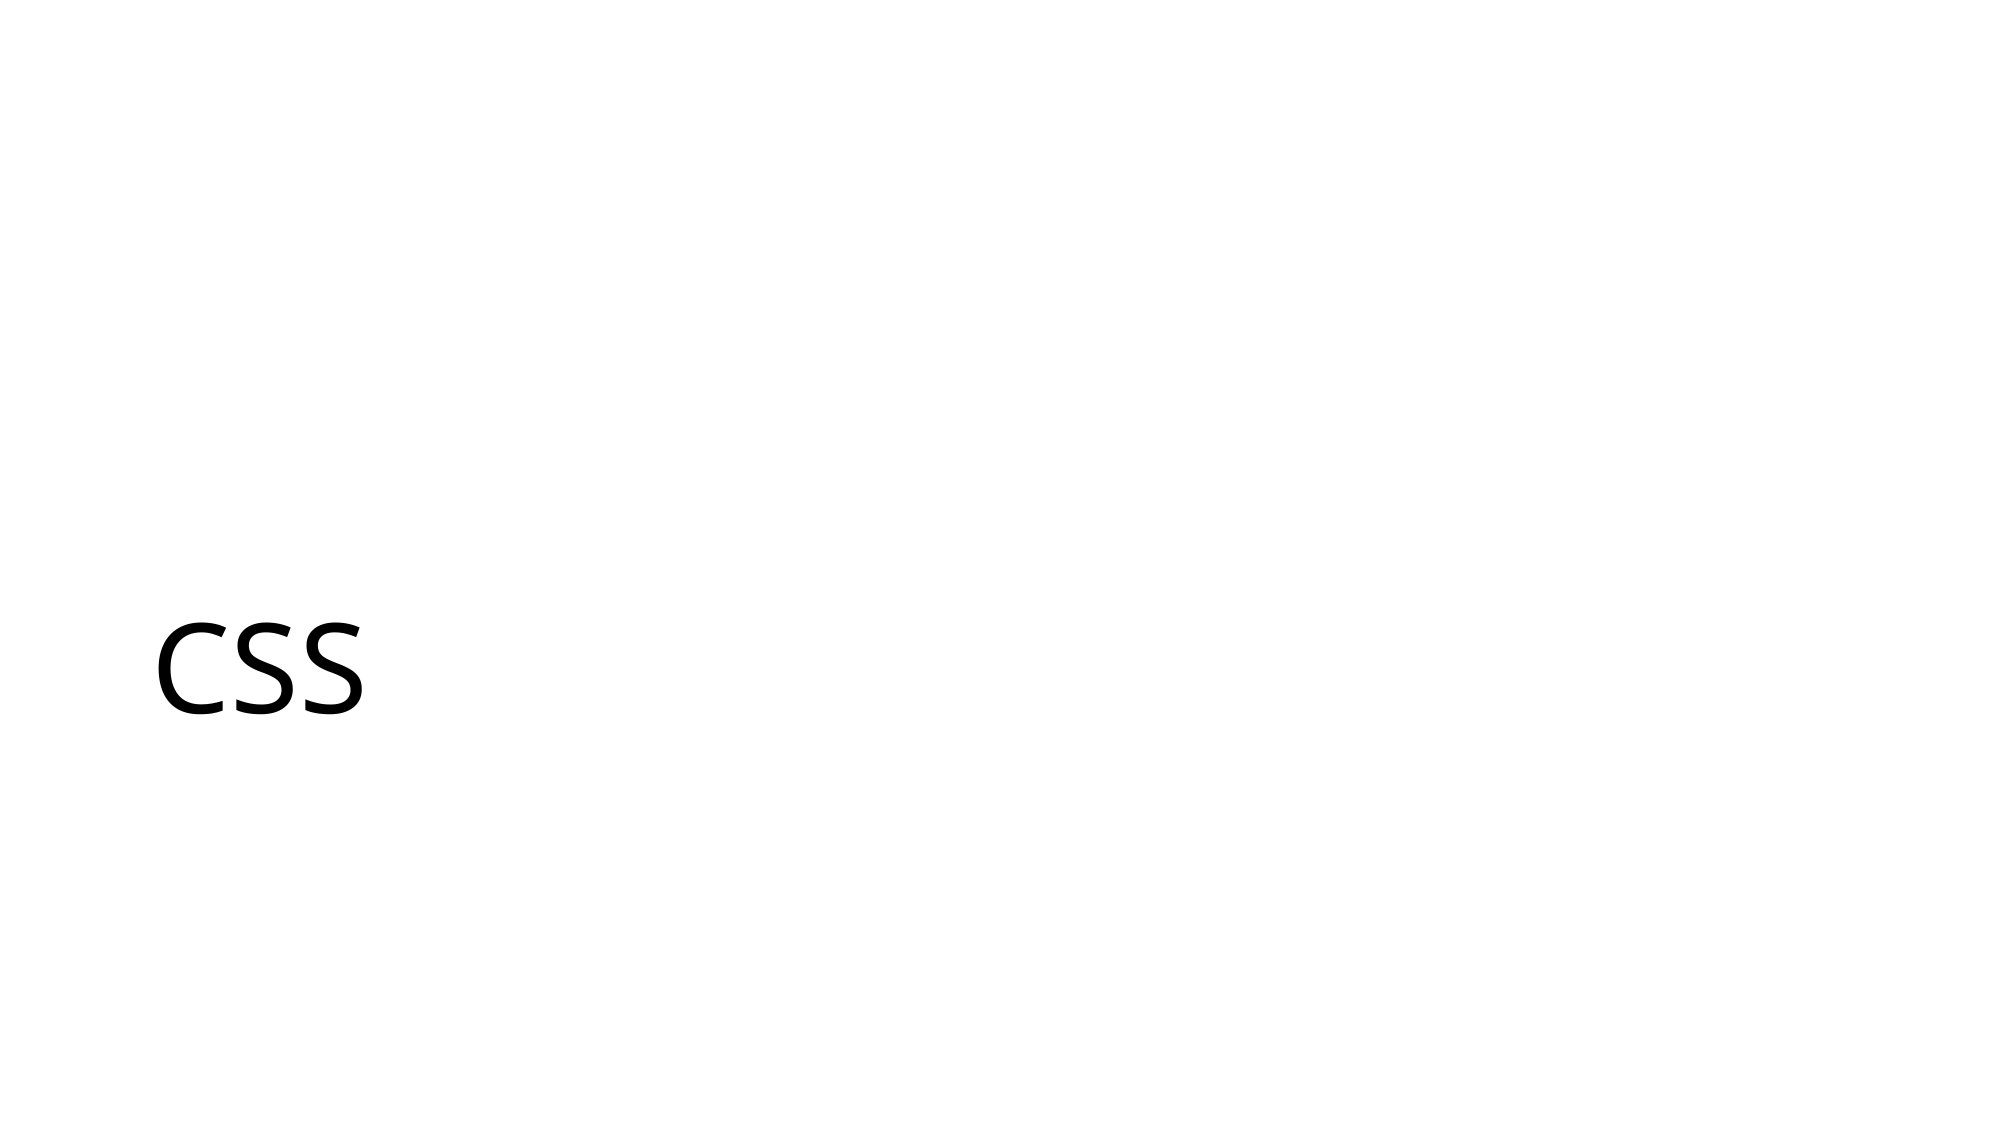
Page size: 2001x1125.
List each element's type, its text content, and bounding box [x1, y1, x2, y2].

title CSS [136, 280, 1862, 749]
